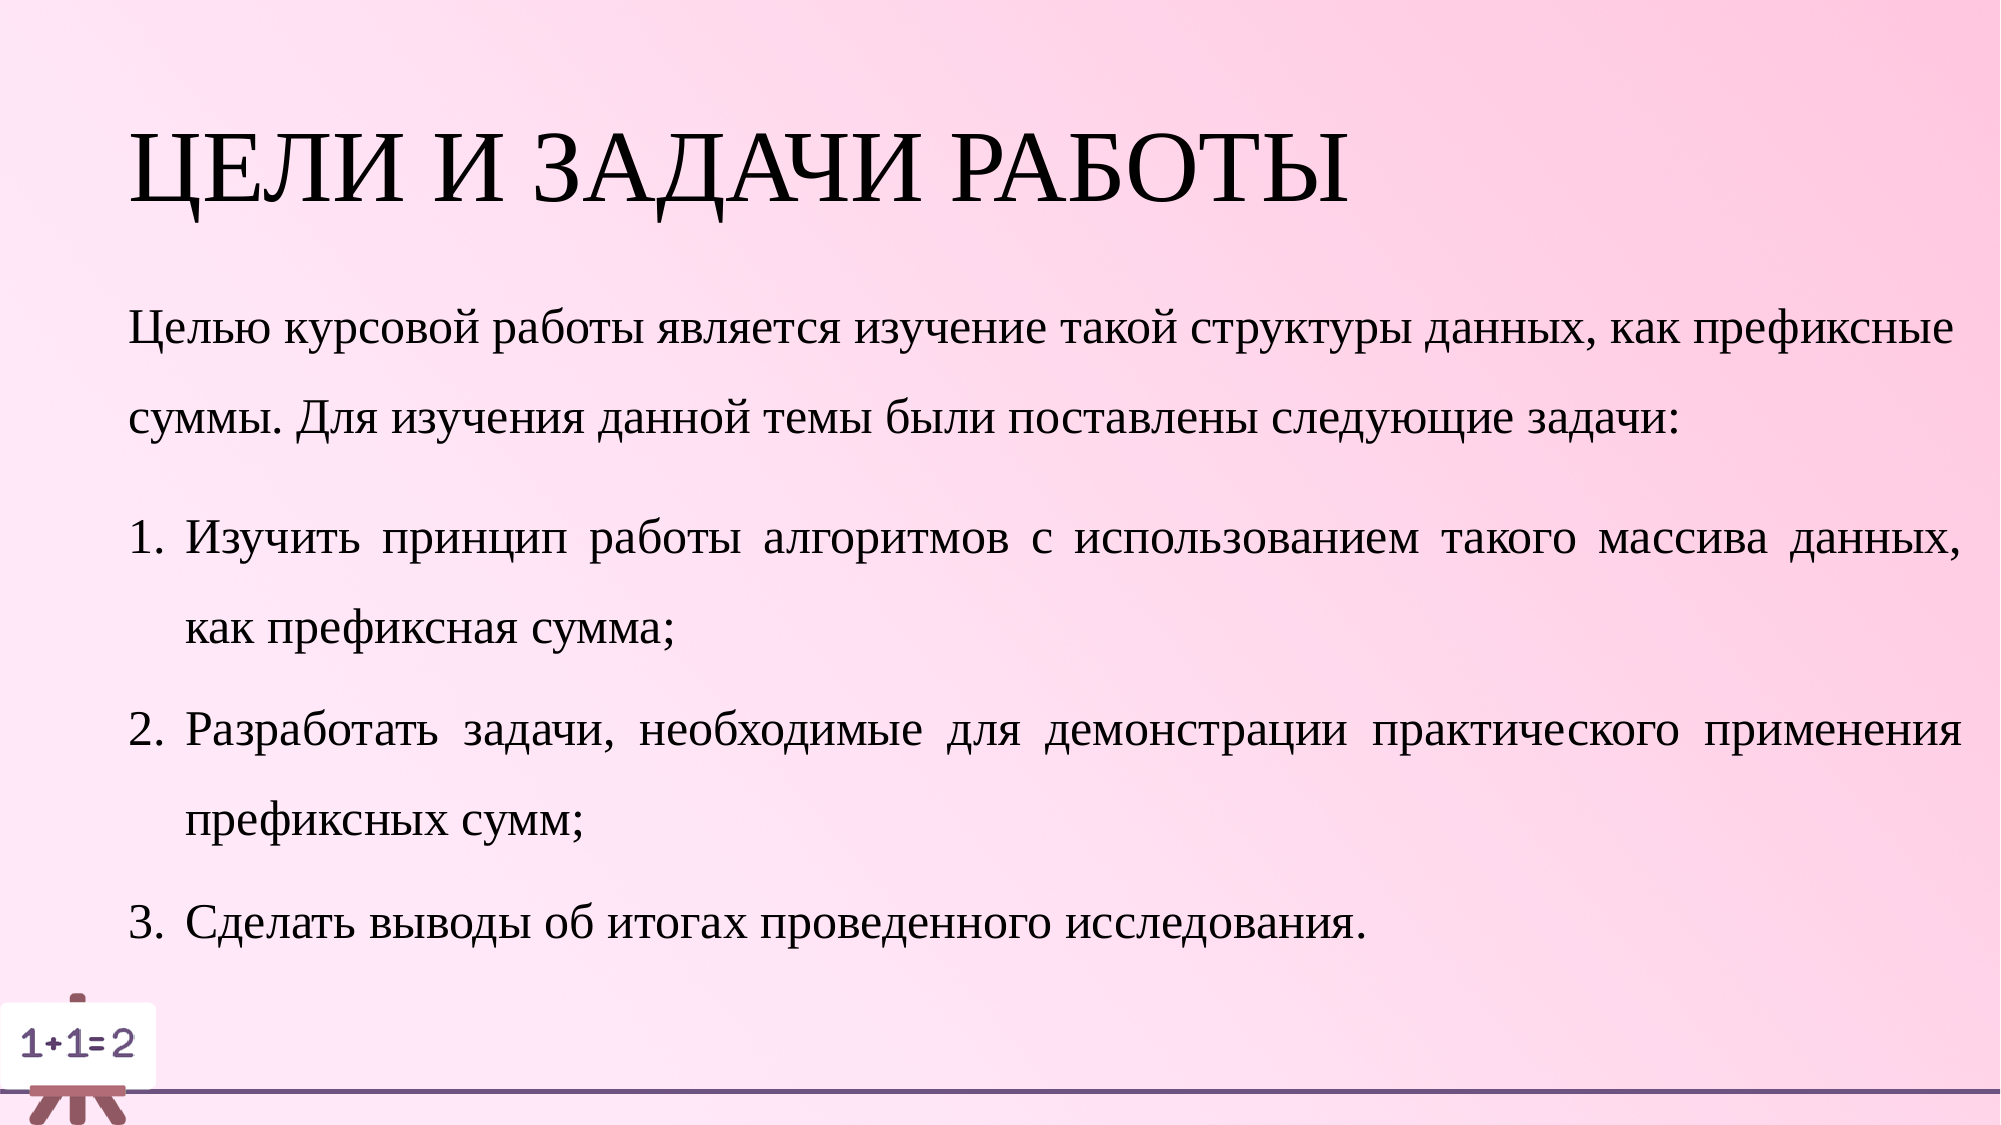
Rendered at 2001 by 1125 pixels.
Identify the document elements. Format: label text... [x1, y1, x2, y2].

title ЦЕЛИ И ЗАДАЧИ РАБОТЫ [113, 59, 1426, 256]
picture [0, 0, 2001, 1125]
list Целью курсовой работы является изучение такой структуры данных, как префиксные суммы. Для изучения данной темы были поставлены следующие задачи: Изучить принцип работы алгоритмов с использованием такого массива данных, как префиксная сумма; Разработать задачи, необходимые для демонстрации практического применения префиксных сумм; Сделать выводы об итогах проведенного исследования. [113, 256, 1979, 1047]
